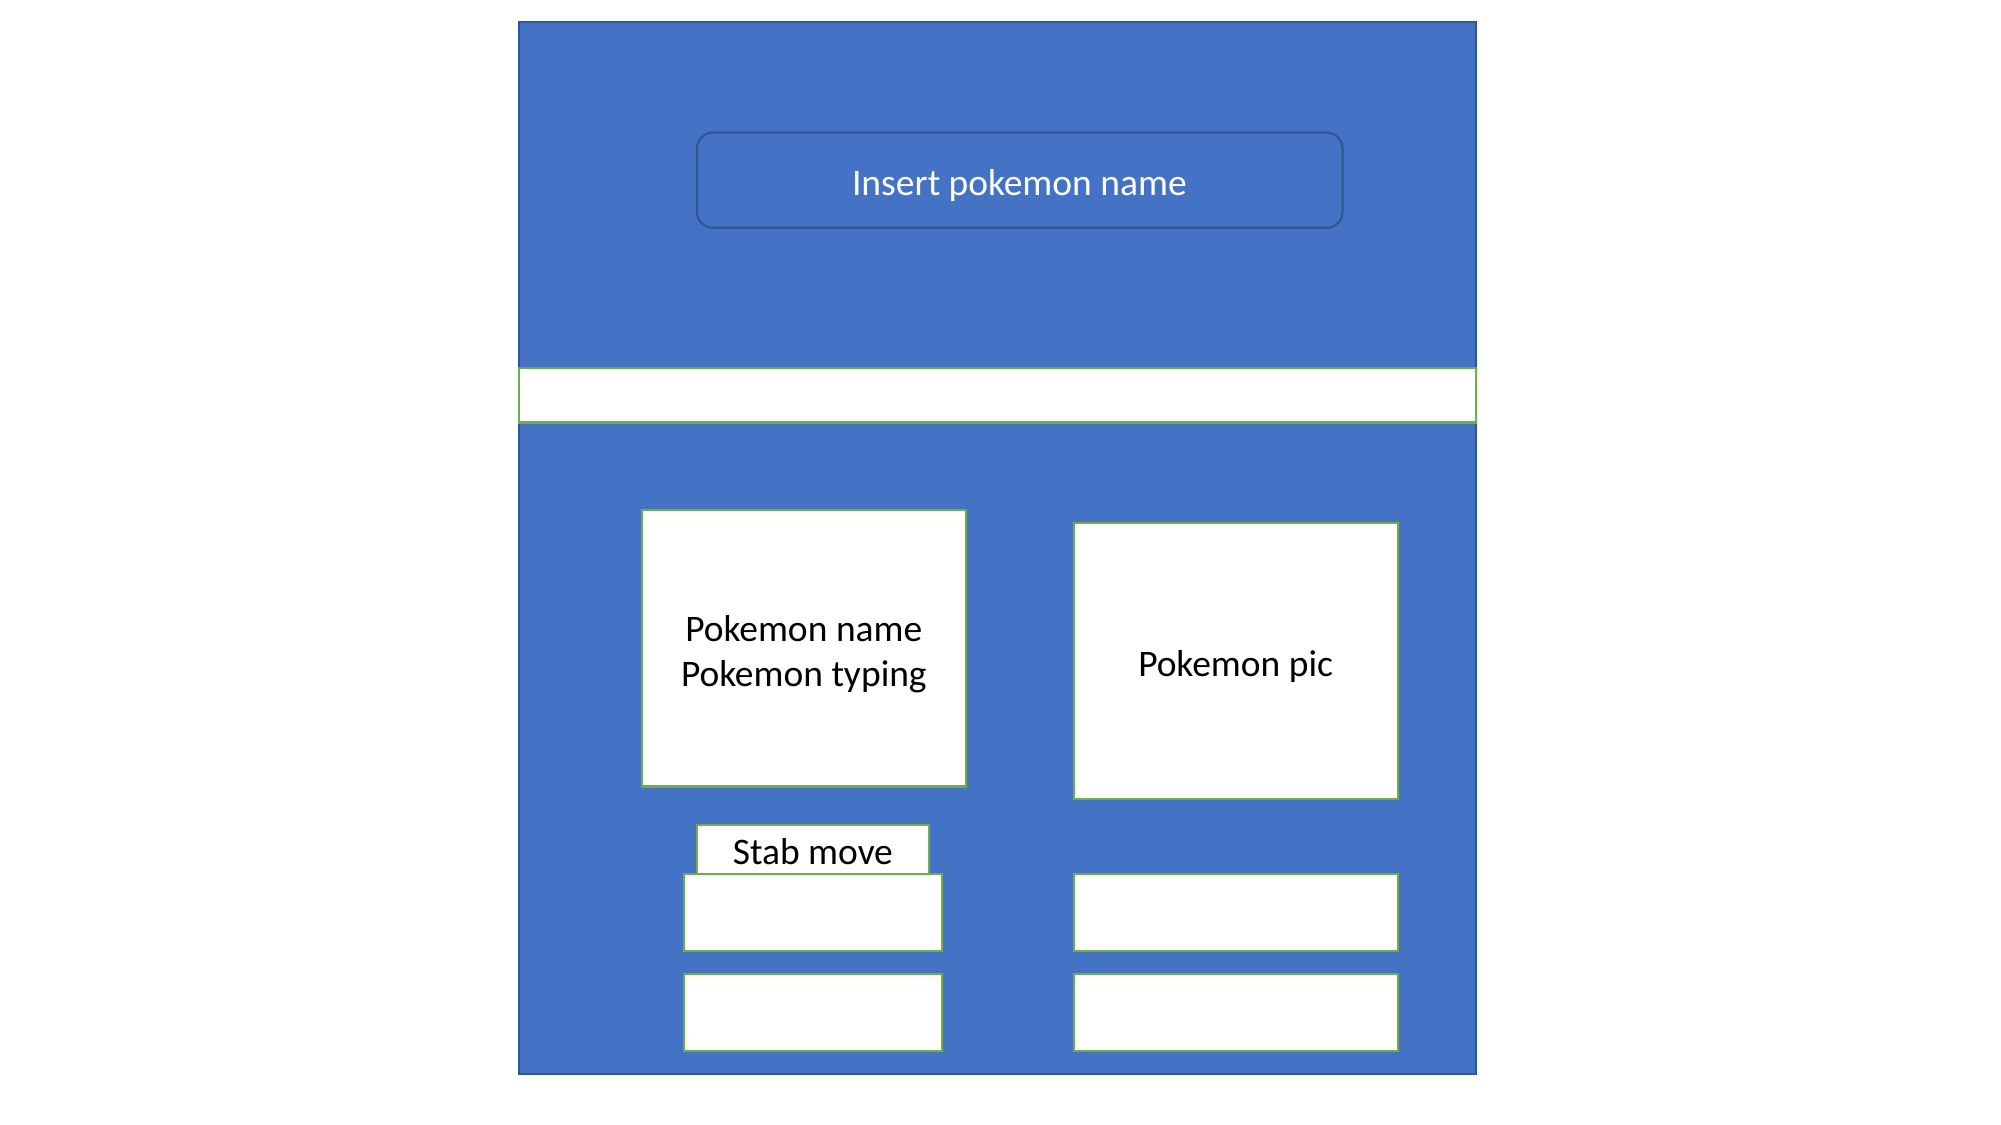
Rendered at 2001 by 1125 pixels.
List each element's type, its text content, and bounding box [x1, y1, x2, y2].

text_box [518, 367, 1477, 424]
text_box Stab move [696, 824, 930, 875]
text_box [518, 21, 1477, 367]
text_box Pokemon pic [1073, 522, 1399, 800]
text_box Insert pokemon name [695, 131, 1344, 229]
text_box [683, 873, 943, 952]
text_box [683, 973, 943, 1052]
text_box Pokemon name Pokemon typing [641, 509, 967, 788]
text_box [1073, 873, 1399, 952]
text_box [518, 424, 1477, 1075]
text_box [1073, 973, 1399, 1052]
